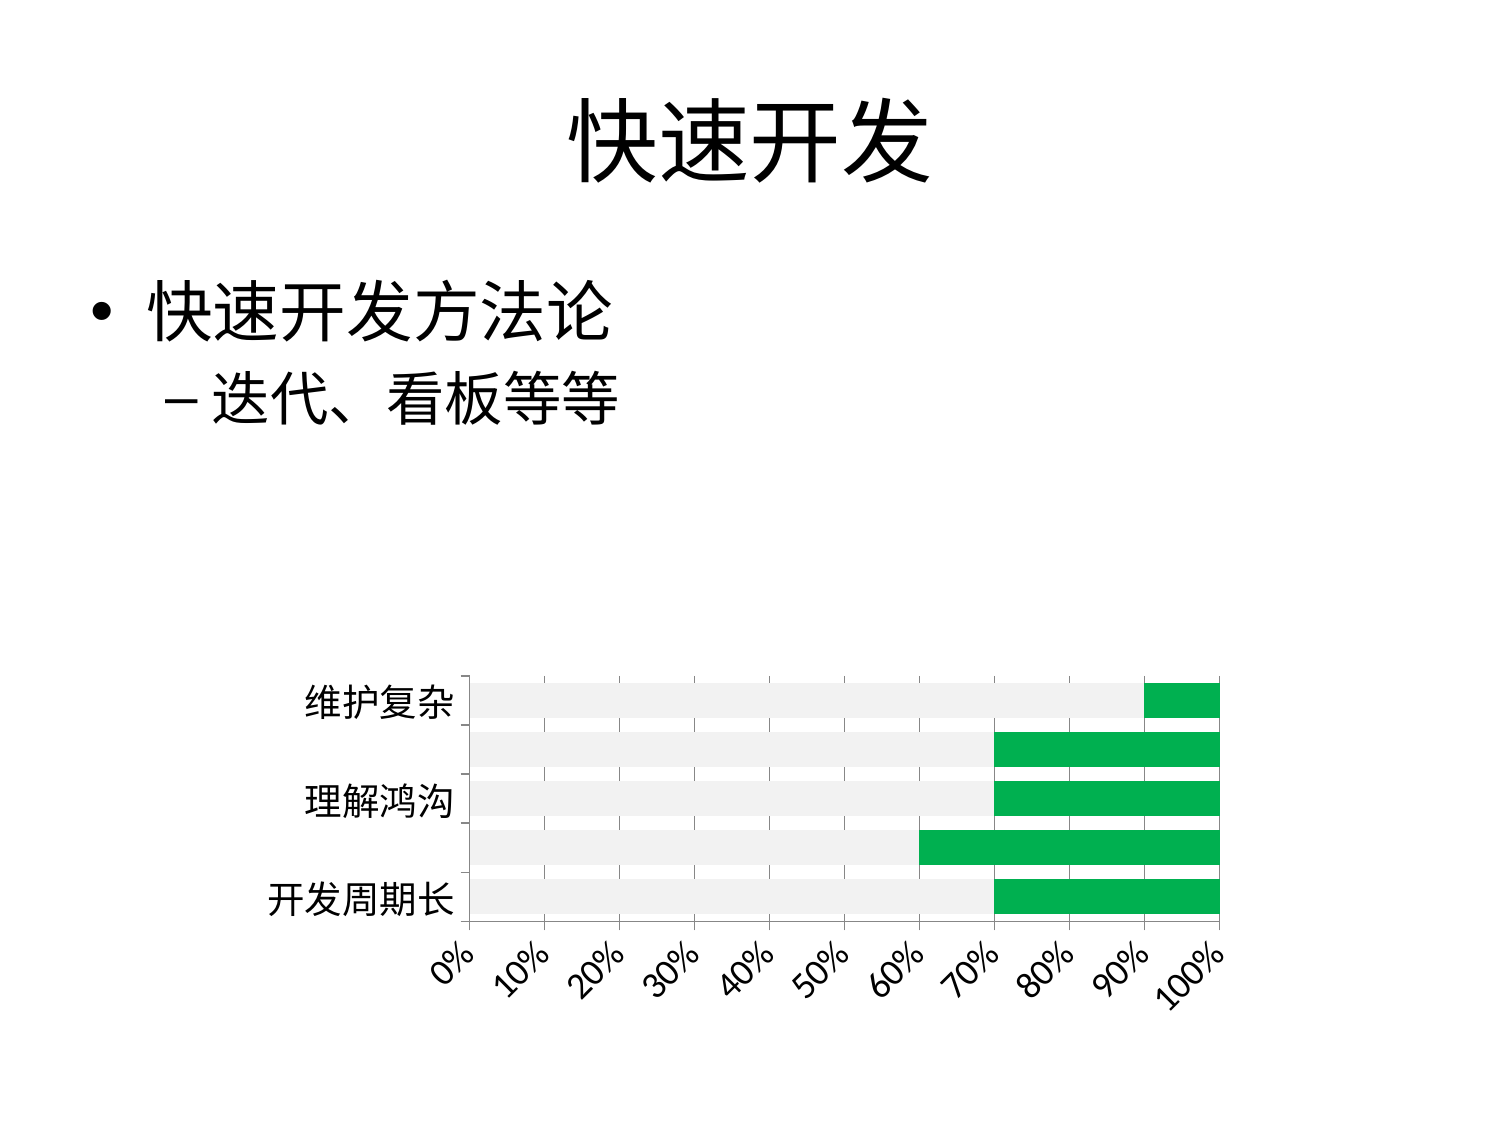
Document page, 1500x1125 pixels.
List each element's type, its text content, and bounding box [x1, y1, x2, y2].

title 快速开发 [75, 45, 1425, 233]
list 快速开发方法论 迭代、看板等等 [75, 262, 1425, 1005]
chart [246, 668, 1254, 1029]
